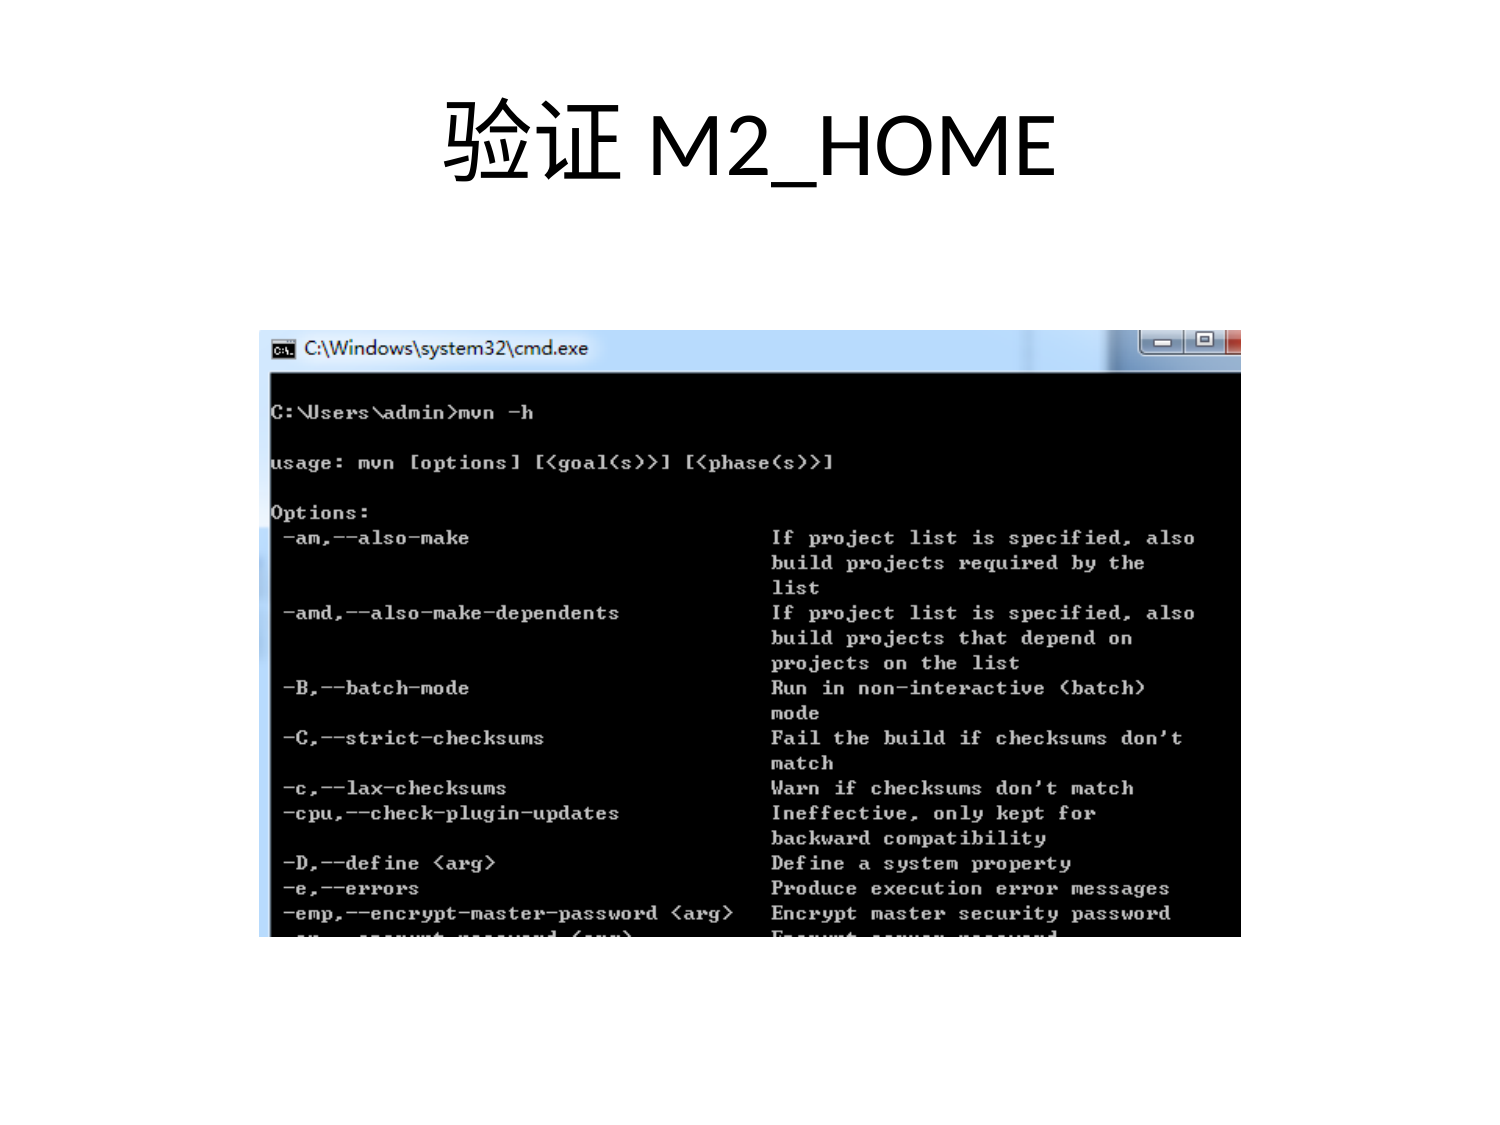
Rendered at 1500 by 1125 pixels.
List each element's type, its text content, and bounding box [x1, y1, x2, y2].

title 验证M2_HOME [75, 45, 1425, 233]
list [259, 330, 1241, 937]
